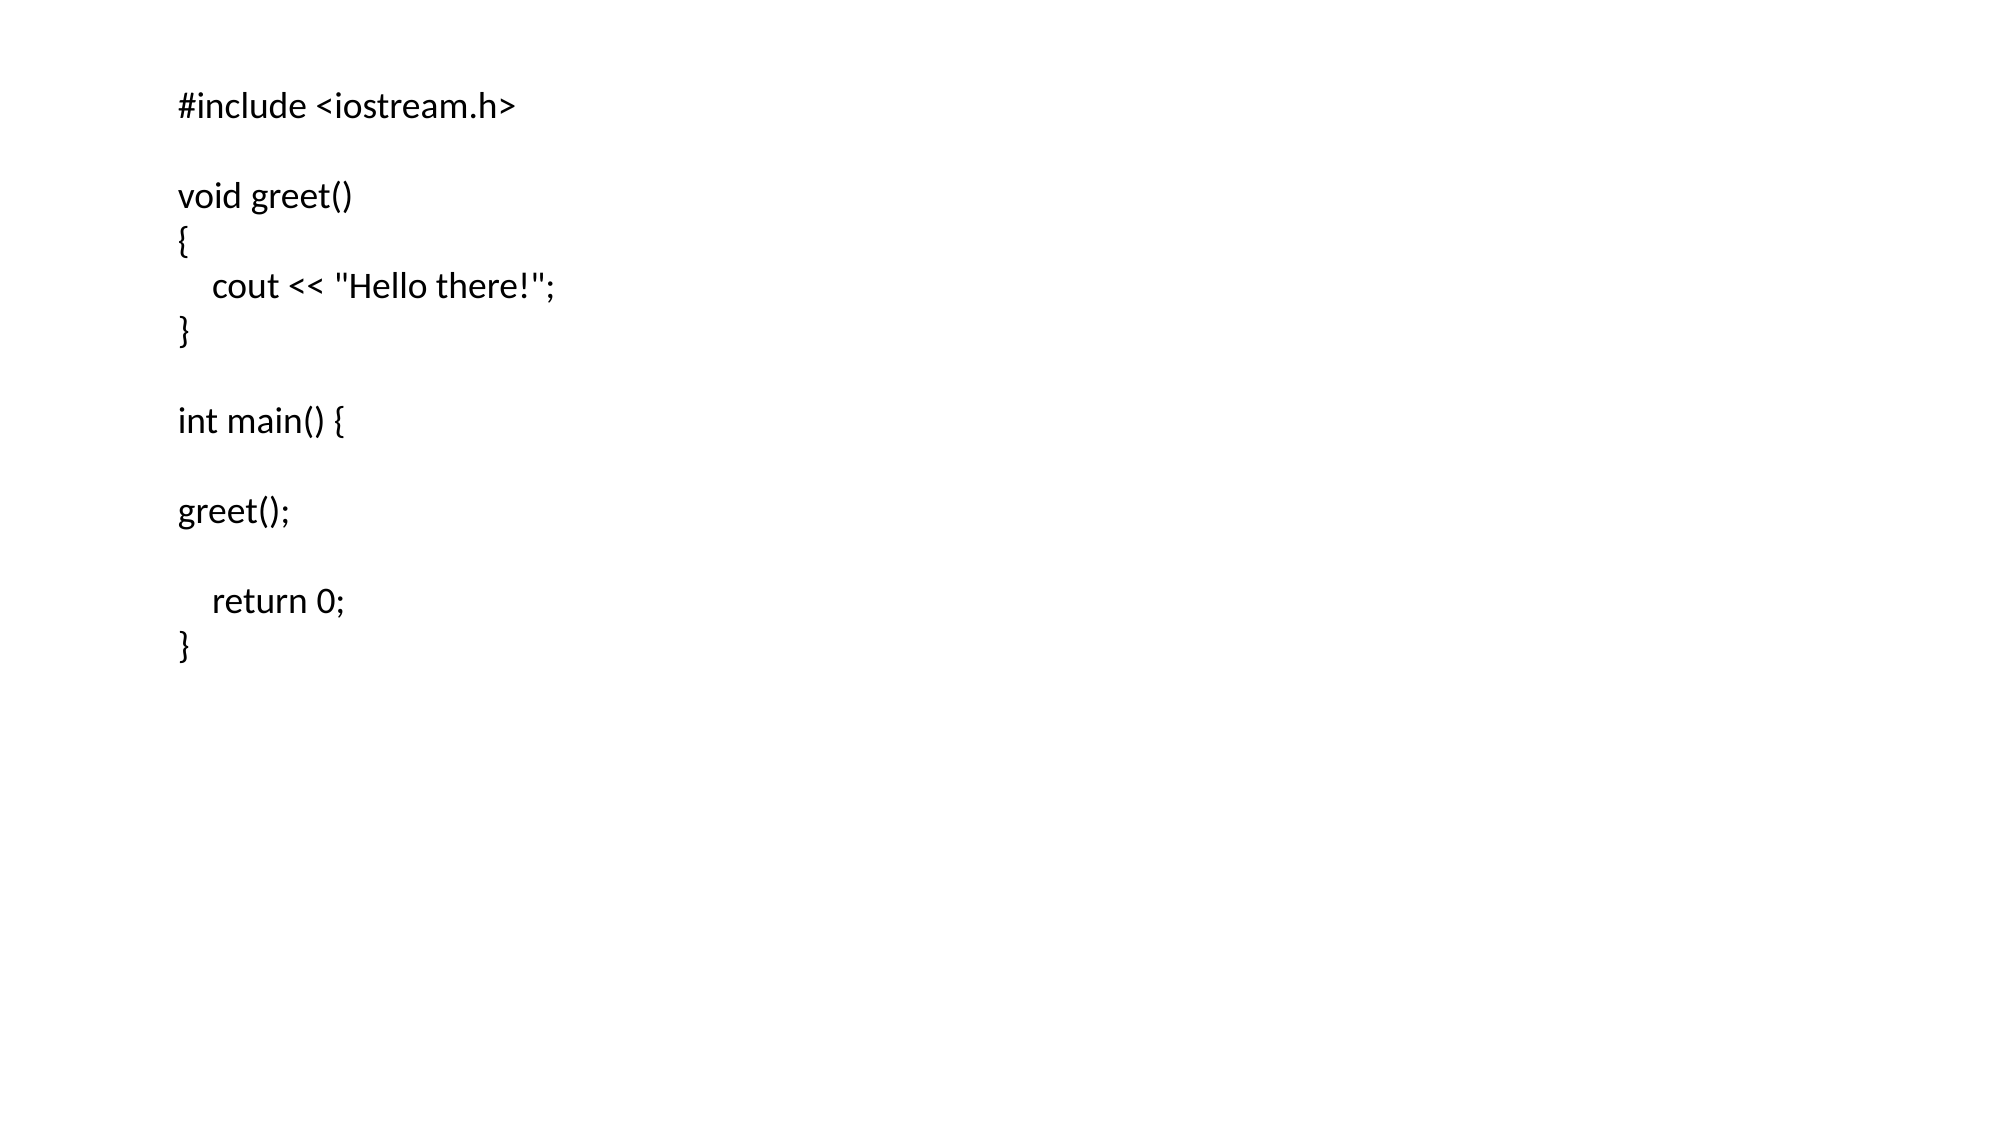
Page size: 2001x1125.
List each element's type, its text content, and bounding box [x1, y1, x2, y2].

text_box #include <iostream.h> void greet() { cout << "Hello there!"; } int main() { greet(); return 0; } [163, 73, 1164, 674]
